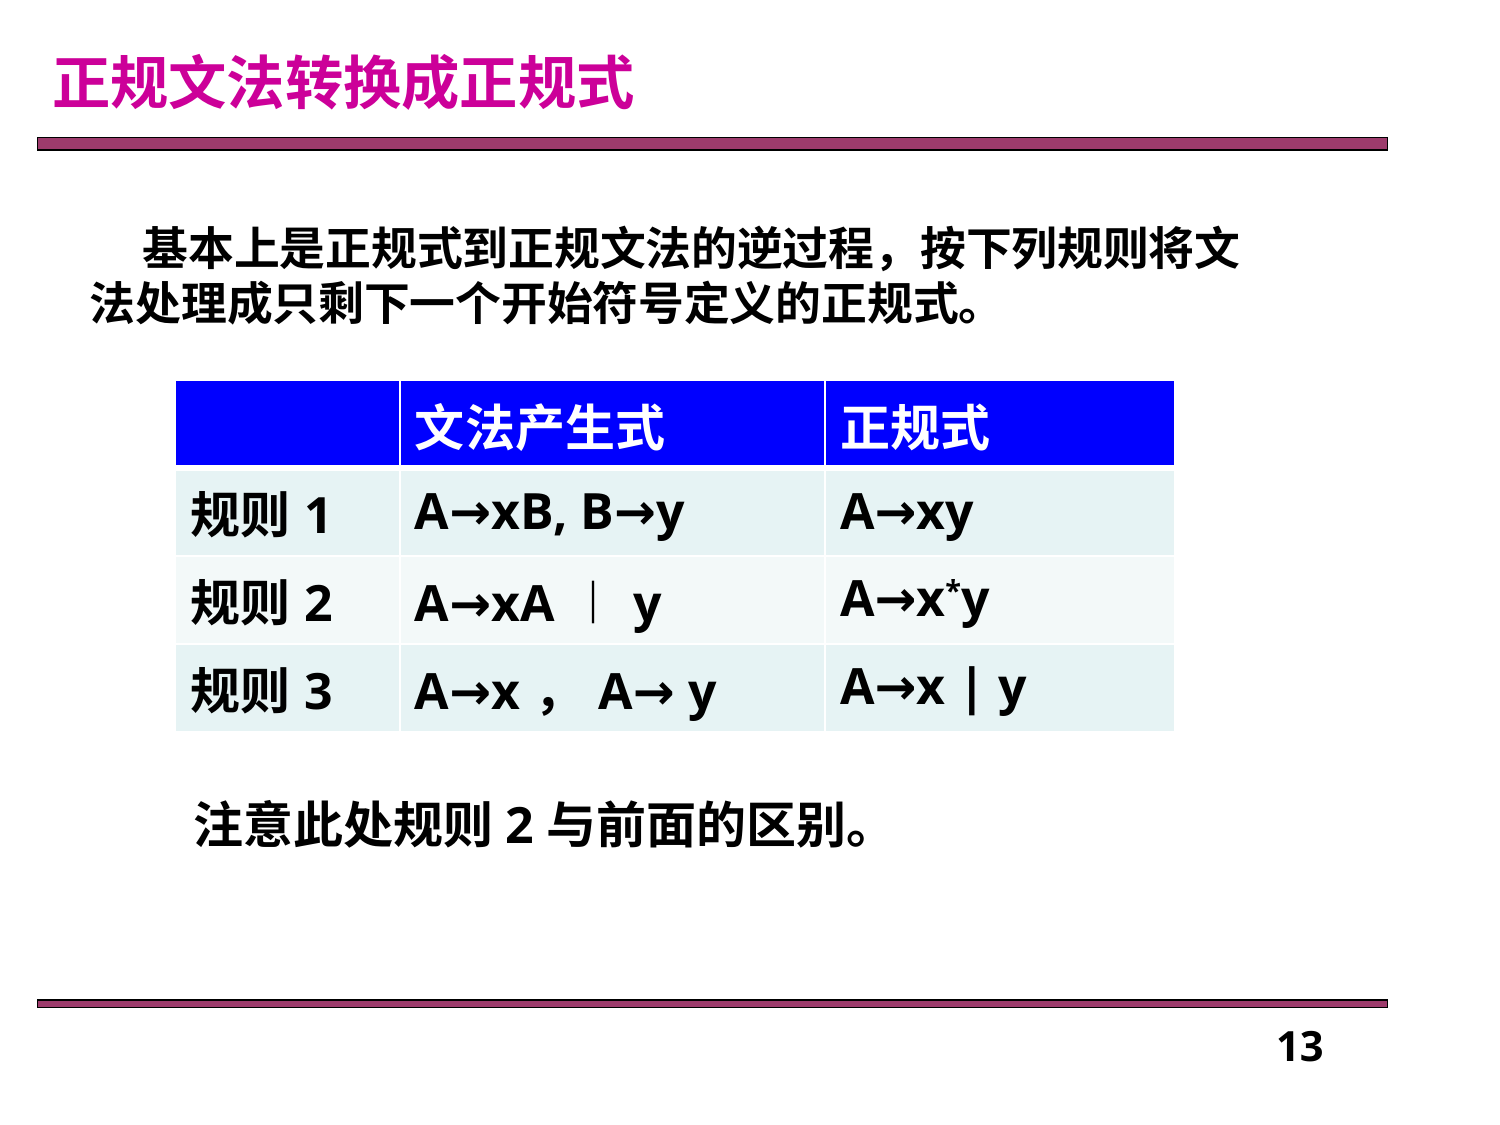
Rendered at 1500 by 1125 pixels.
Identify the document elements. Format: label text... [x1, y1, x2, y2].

table_header 正规式 [826, 381, 1174, 465]
title 正规文法转换成正规式 [37, 38, 988, 114]
table_cell A→xB, B→y [401, 471, 824, 555]
table_header [176, 381, 399, 465]
table_cell A→xA︱y [401, 557, 824, 643]
text_box 基本上是正规式到正规文法的逆过程，按下列规则将文法处理成只剩下一个开始符号定义的正规式。 [74, 212, 1276, 338]
table_cell A→x | y [826, 645, 1174, 731]
table_header 文法产生式 [401, 381, 824, 465]
text_box 注意此处规则2与前面的区别。 [178, 785, 1250, 861]
table_cell 规则1 [176, 471, 399, 555]
slide_number 13 [1125, 1012, 1475, 1053]
table_cell A→x，A→ y [401, 645, 824, 731]
table_cell A→xy [826, 471, 1174, 555]
table_cell A→x*y [826, 557, 1174, 643]
table_cell 规则2 [176, 557, 399, 643]
table_cell 规则3 [176, 645, 399, 731]
